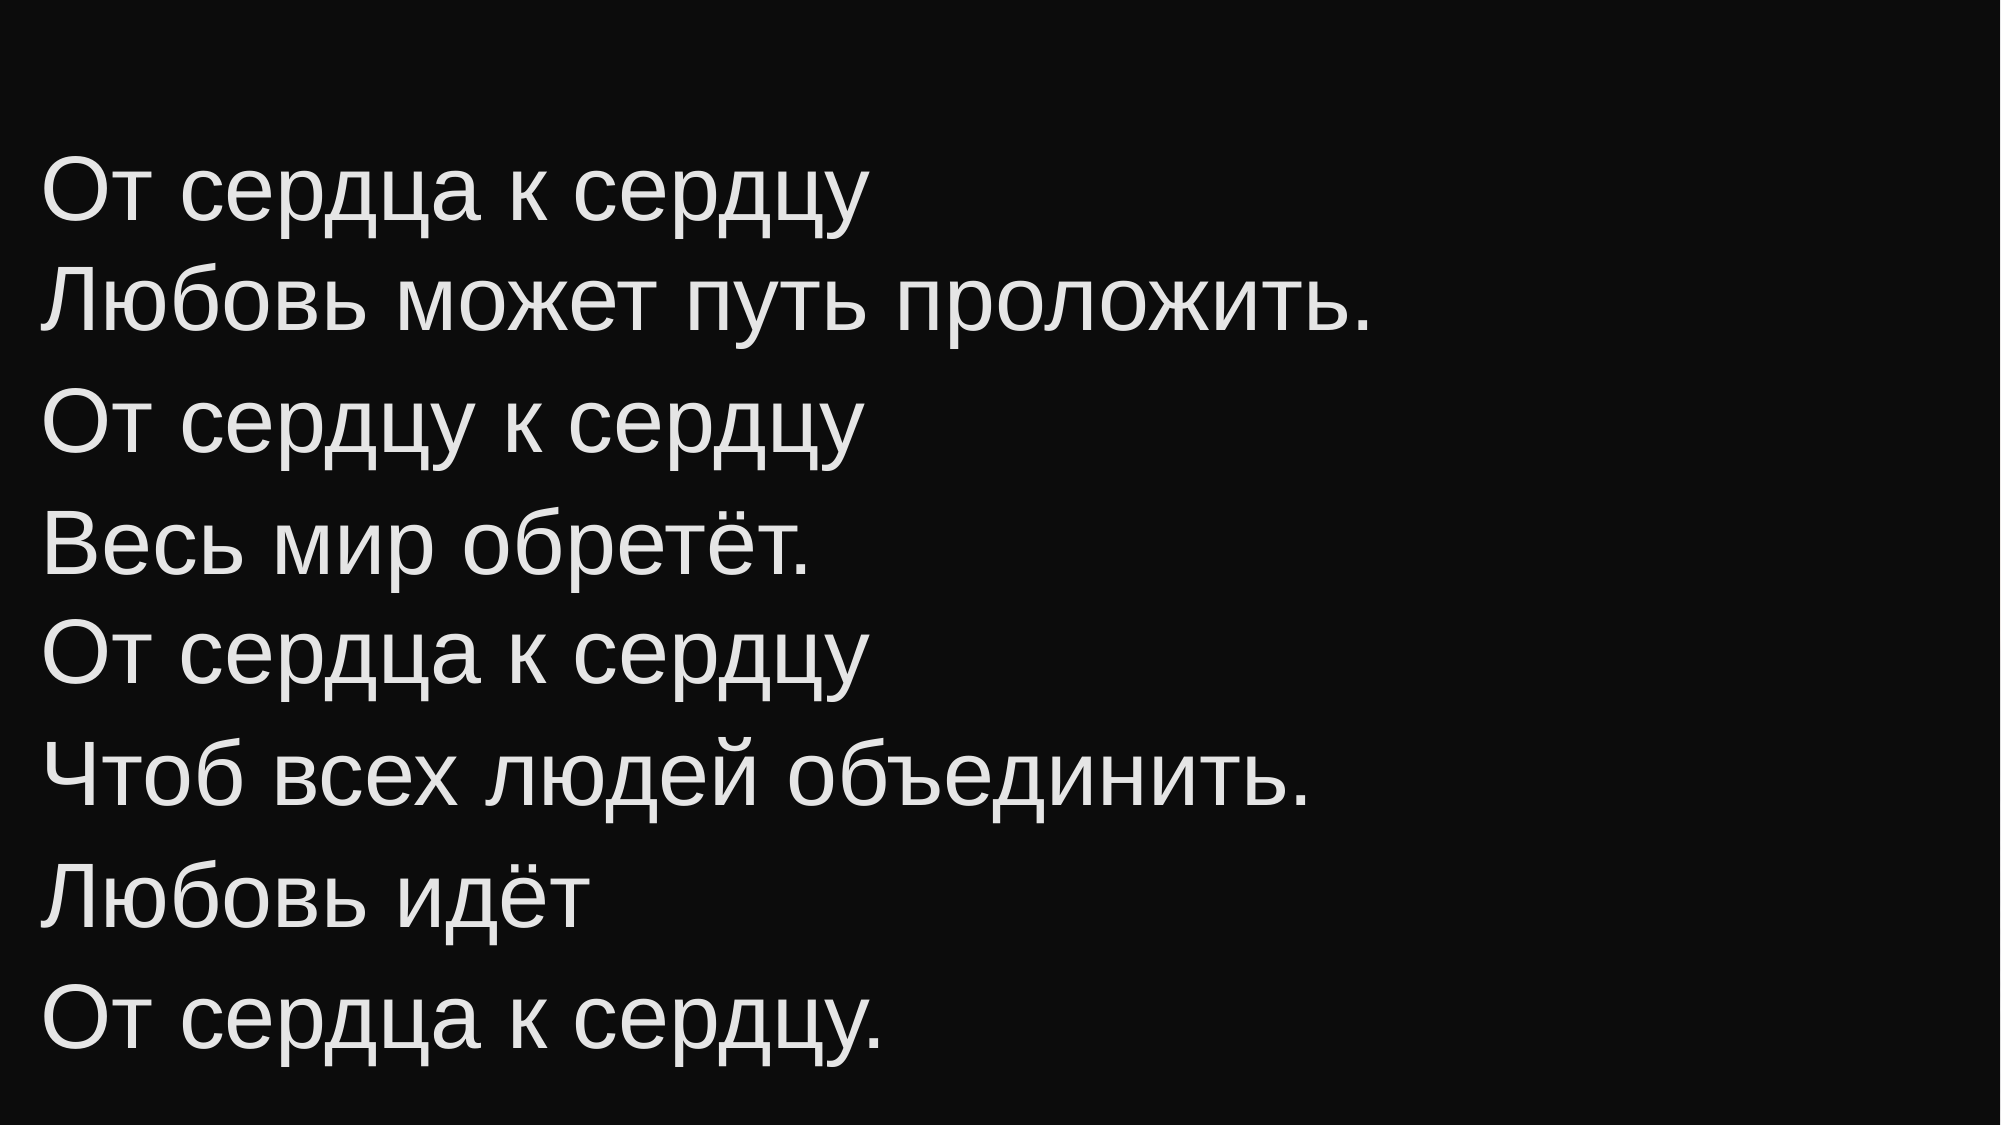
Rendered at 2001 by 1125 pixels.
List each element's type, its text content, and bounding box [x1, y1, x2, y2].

subtitle От сердца к сердцу Любовь может путь проложить. От сердцу к сердцу Весь мир обретёт. От сердца к сердцу Чтоб всех людей объединить. Любовь идёт От сердца к сердцу. [0, 0, 2000, 1125]
